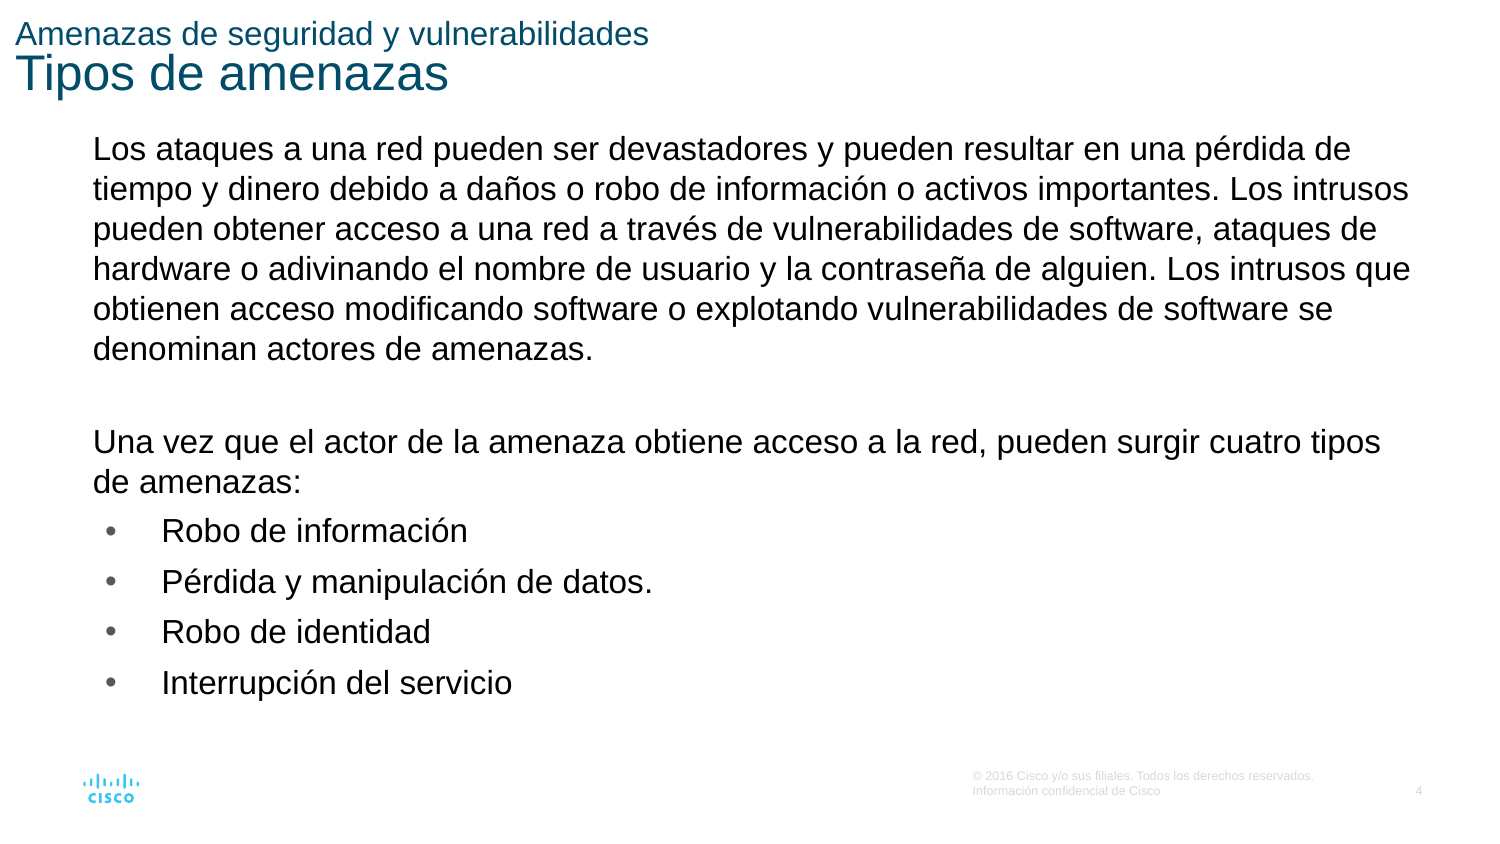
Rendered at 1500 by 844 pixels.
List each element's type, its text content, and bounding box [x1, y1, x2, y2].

list Los ataques a una red pueden ser devastadores y pueden resultar en una pérdida de tiempo y dinero debido a daños o robo de información o activos importantes. Los intrusos pueden obtener acceso a una red a través de vulnerabilidades de software, ataques de hardware o adivinando el nombre de usuario y la contraseña de alguien. Los intrusos que obtienen acceso modificando software o explotando vulnerabilidades de software se denominan actores de amenazas. Una vez que el actor de la amenaza obtiene acceso a la red, pueden surgir cuatro tipos de amenazas: Robo de información Pérdida y manipulación de datos. Robo de identidad Interrupción del servicio [77, 120, 1437, 726]
title Amenazas de seguridad y vulnerabilidades Tipos de amenazas [0, 0, 1369, 121]
